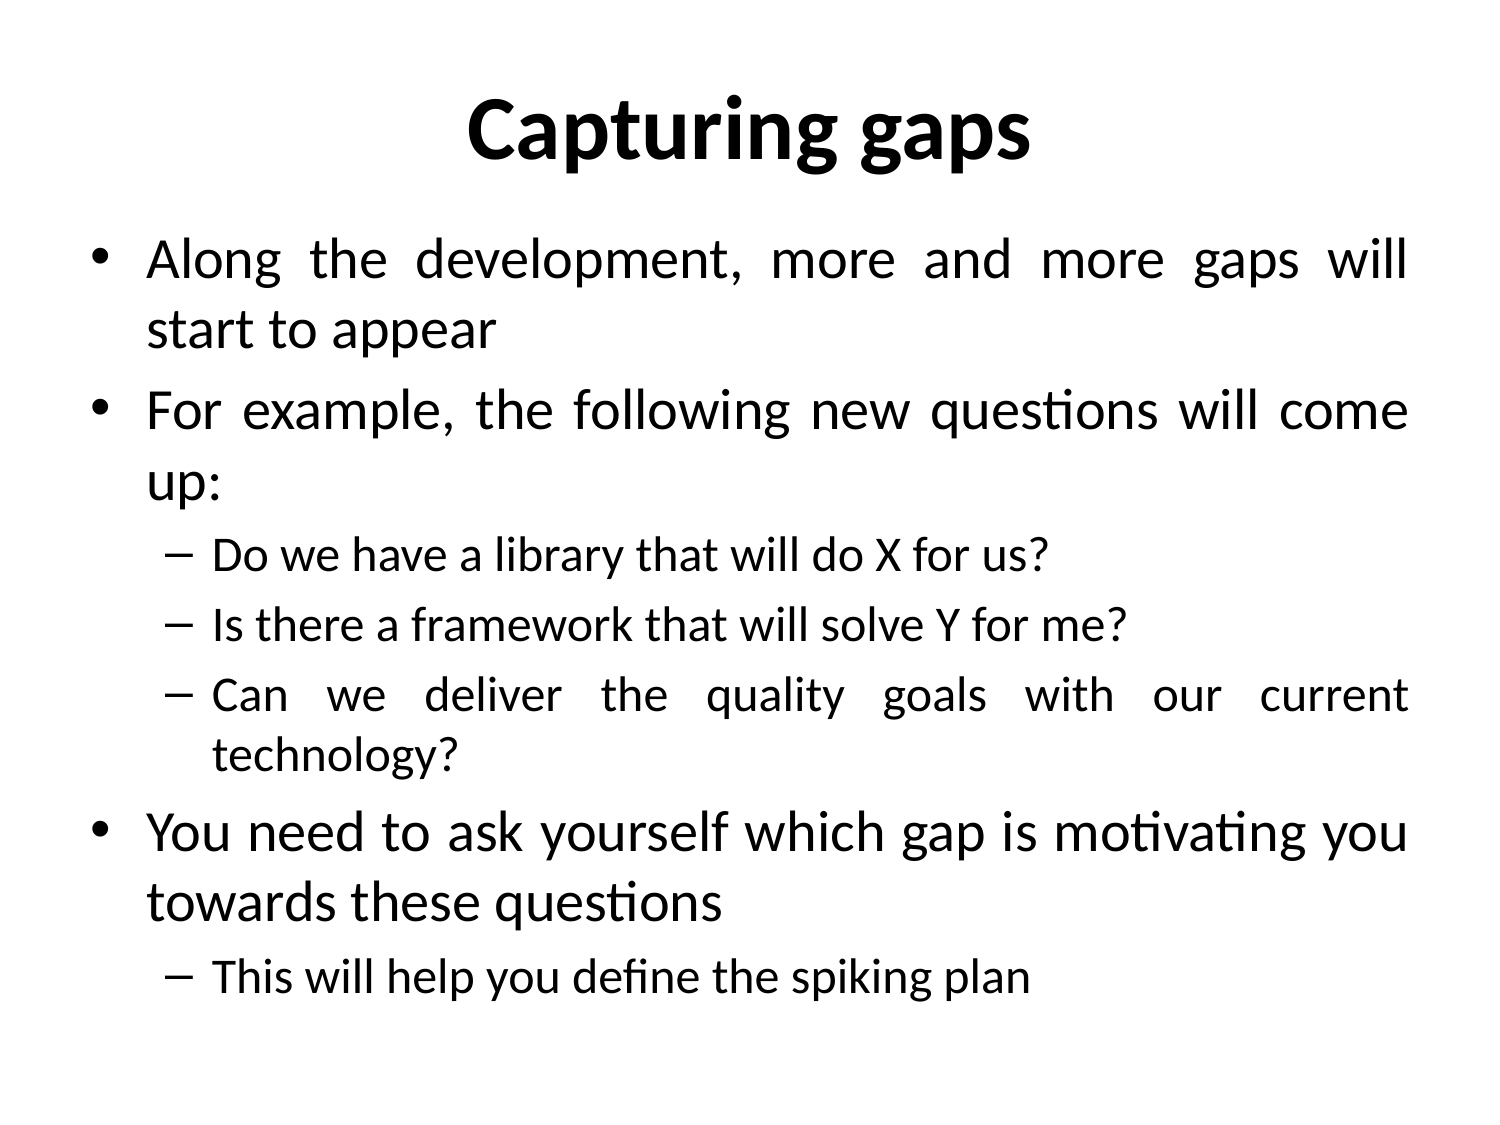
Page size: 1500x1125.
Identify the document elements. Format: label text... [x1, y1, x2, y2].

list Along the development, more and more gaps will start to appear For example, the following new questions will come up: Do we have a library that will do X for us? Is there a framework that will solve Y for me? Can we deliver the quality goals with our current technology? You need to ask yourself which gap is motivating you towards these questions This will help you define the spiking plan [75, 212, 1425, 955]
title Capturing gaps [75, 45, 1425, 200]
